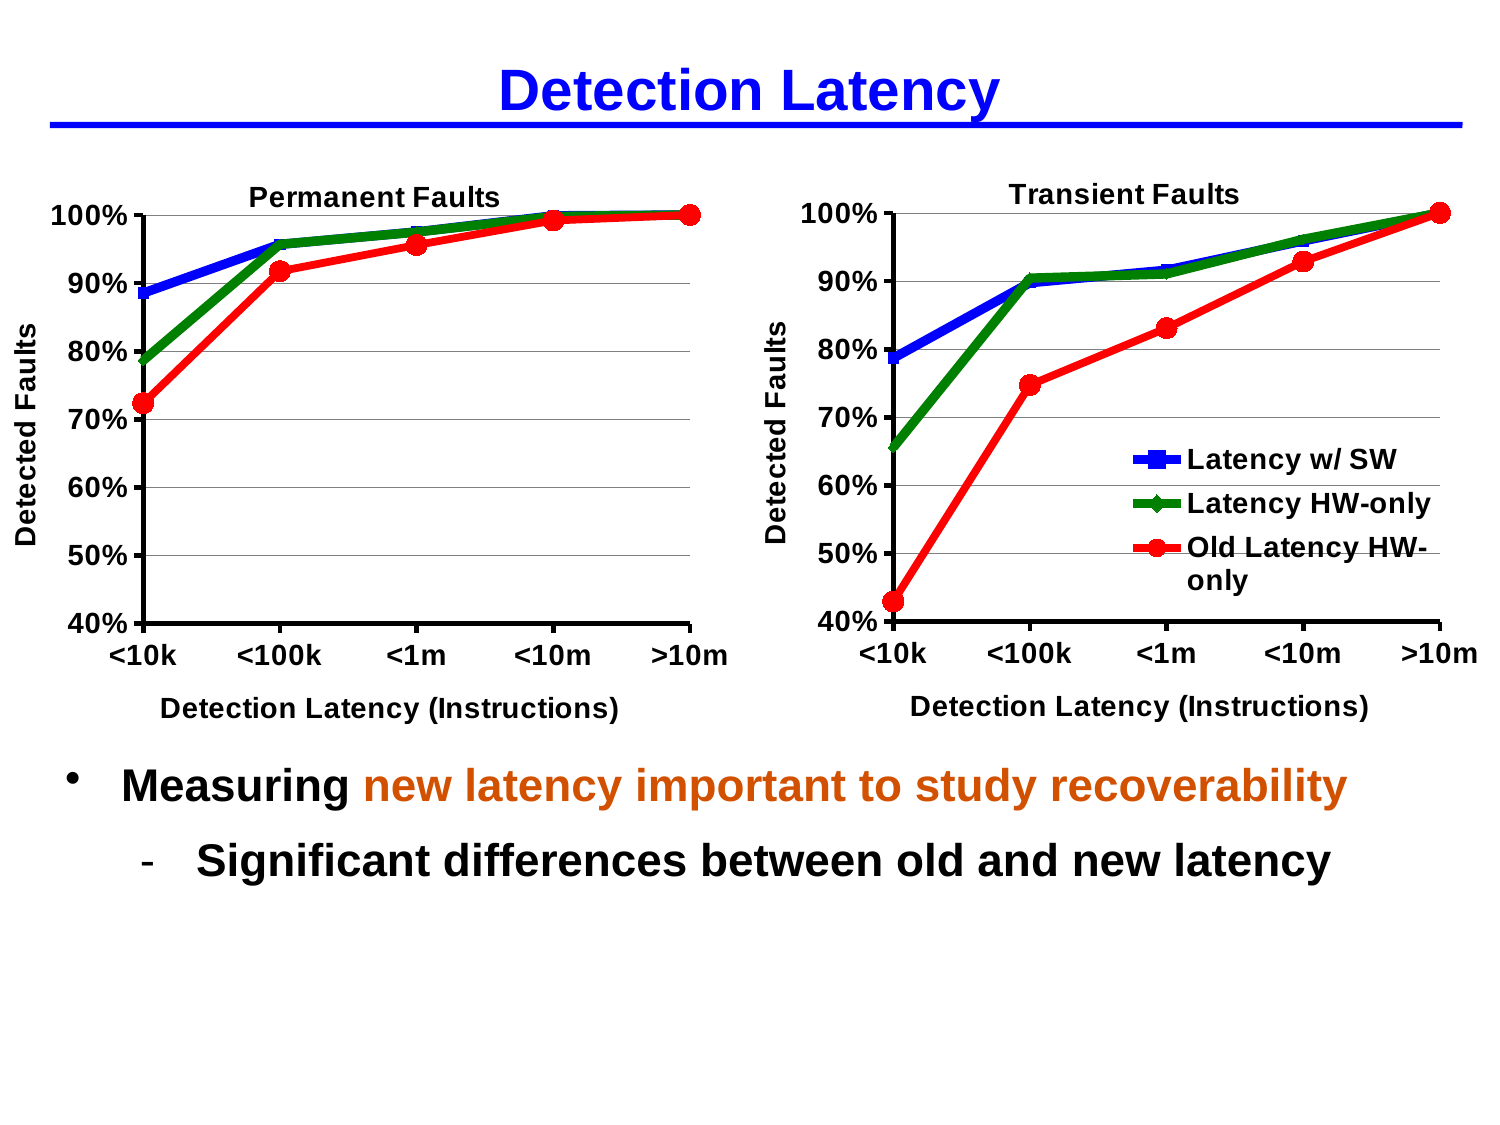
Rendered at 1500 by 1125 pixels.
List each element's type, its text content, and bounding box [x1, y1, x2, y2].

chart [0, 149, 1500, 745]
text_box Measuring new latency important to study recoverability Significant differences between old and new latency [49, 752, 1463, 1075]
title Detection Latency [0, 24, 1500, 150]
